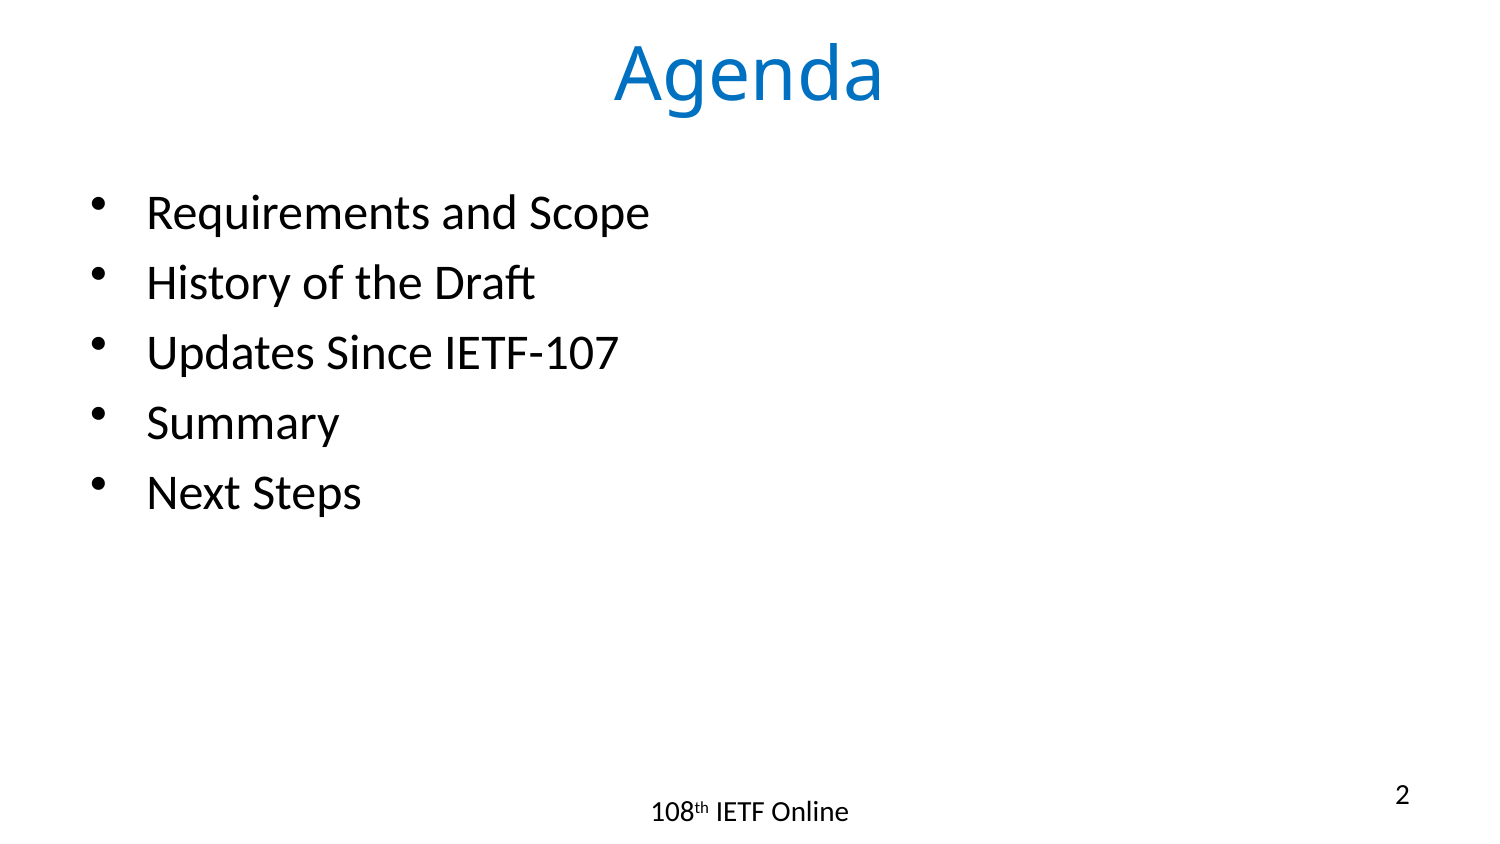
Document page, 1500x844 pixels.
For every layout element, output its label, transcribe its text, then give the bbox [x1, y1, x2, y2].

title Agenda [74, 0, 1426, 141]
slide_number 2 [1074, 768, 1426, 828]
list Requirements and Scope History of the Draft Updates Since IETF-107 Summary Next Steps [74, 171, 1426, 701]
footer 108th IETF Online [512, 784, 988, 844]
